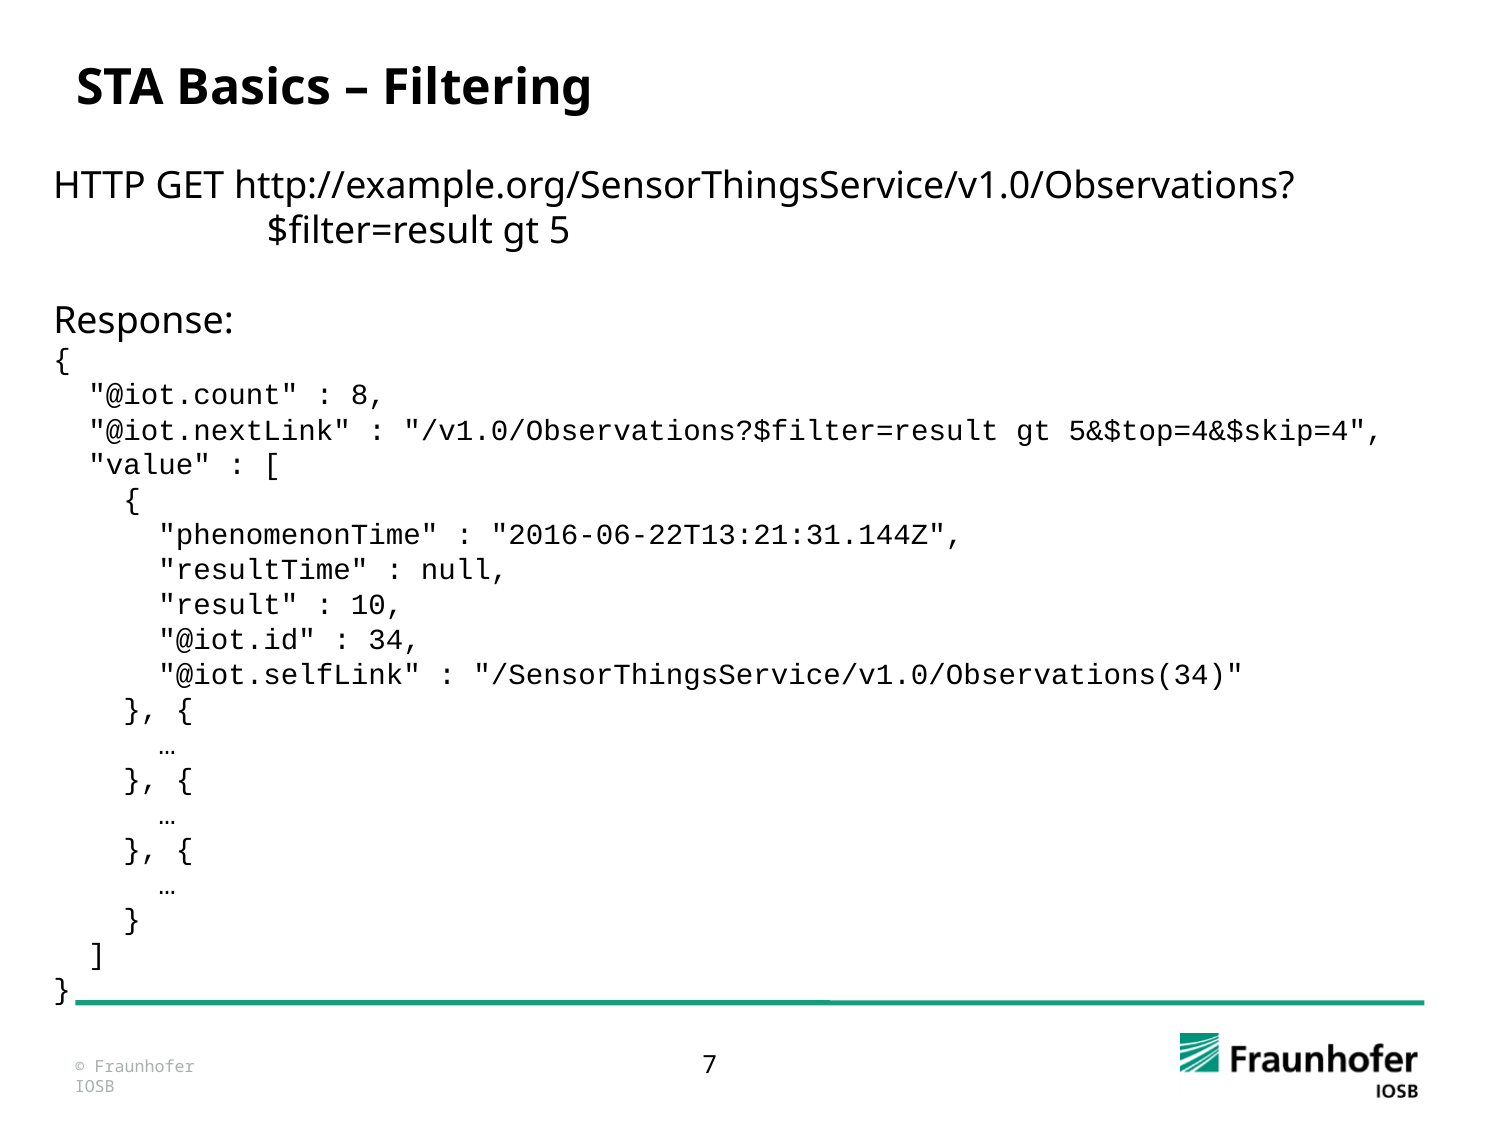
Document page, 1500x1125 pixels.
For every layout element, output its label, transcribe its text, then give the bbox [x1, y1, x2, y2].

text_box STA Basics – Filtering [76, 54, 1423, 116]
picture [1180, 1033, 1418, 1102]
text_box HTTP GET http://example.org/SensorThingsService/v1.0/Observations? $filter=result gt 5 Response: { "@iot.count" : 8, "@iot.nextLink" : "/v1.0/Observations?$filter=result gt 5&$top=4&$skip=4", "value" : [ { "phenomenonTime" : "2016-06-22T13:21:31.144Z", "resultTime" : null, "result" : 10, "@iot.id" : 34, "@iot.selfLink" : "/SensorThingsService/v1.0/Observations(34)" }, { … }, { … }, { … } ] } [53, 160, 1471, 988]
